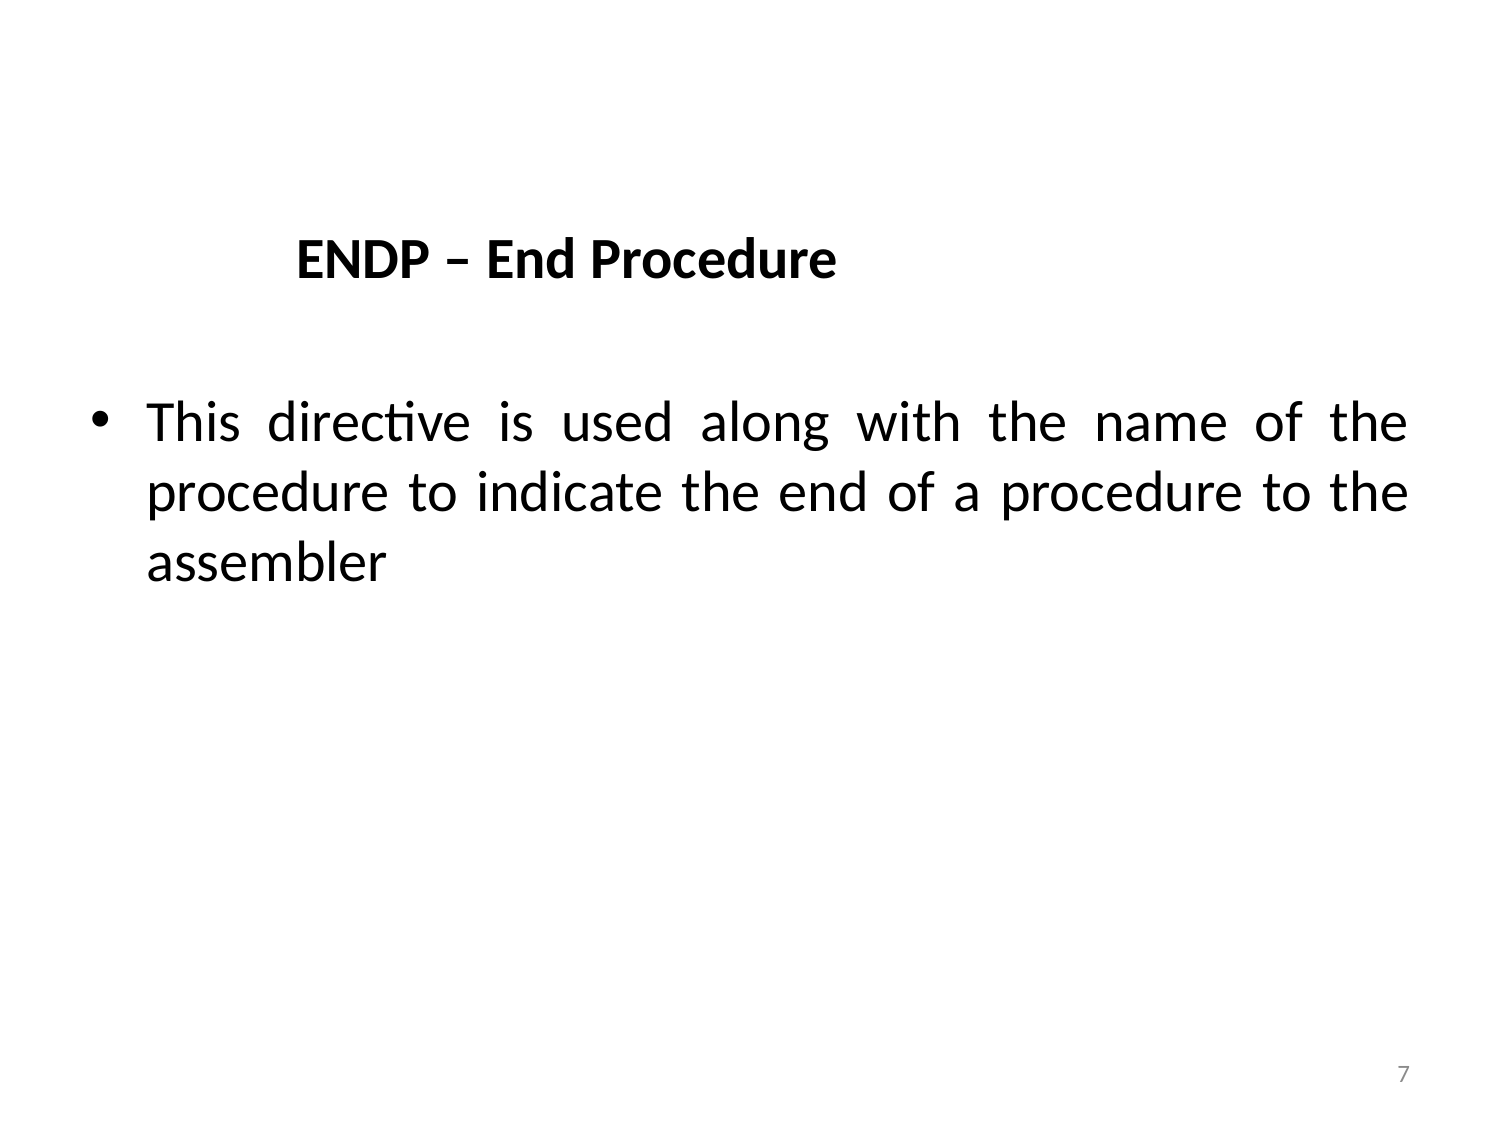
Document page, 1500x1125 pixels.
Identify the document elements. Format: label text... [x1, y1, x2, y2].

slide_number 7 [1074, 1042, 1425, 1103]
list ENDP – End Procedure This directive is used along with the name of the procedure to indicate the end of a procedure to the assembler [75, 212, 1425, 1006]
